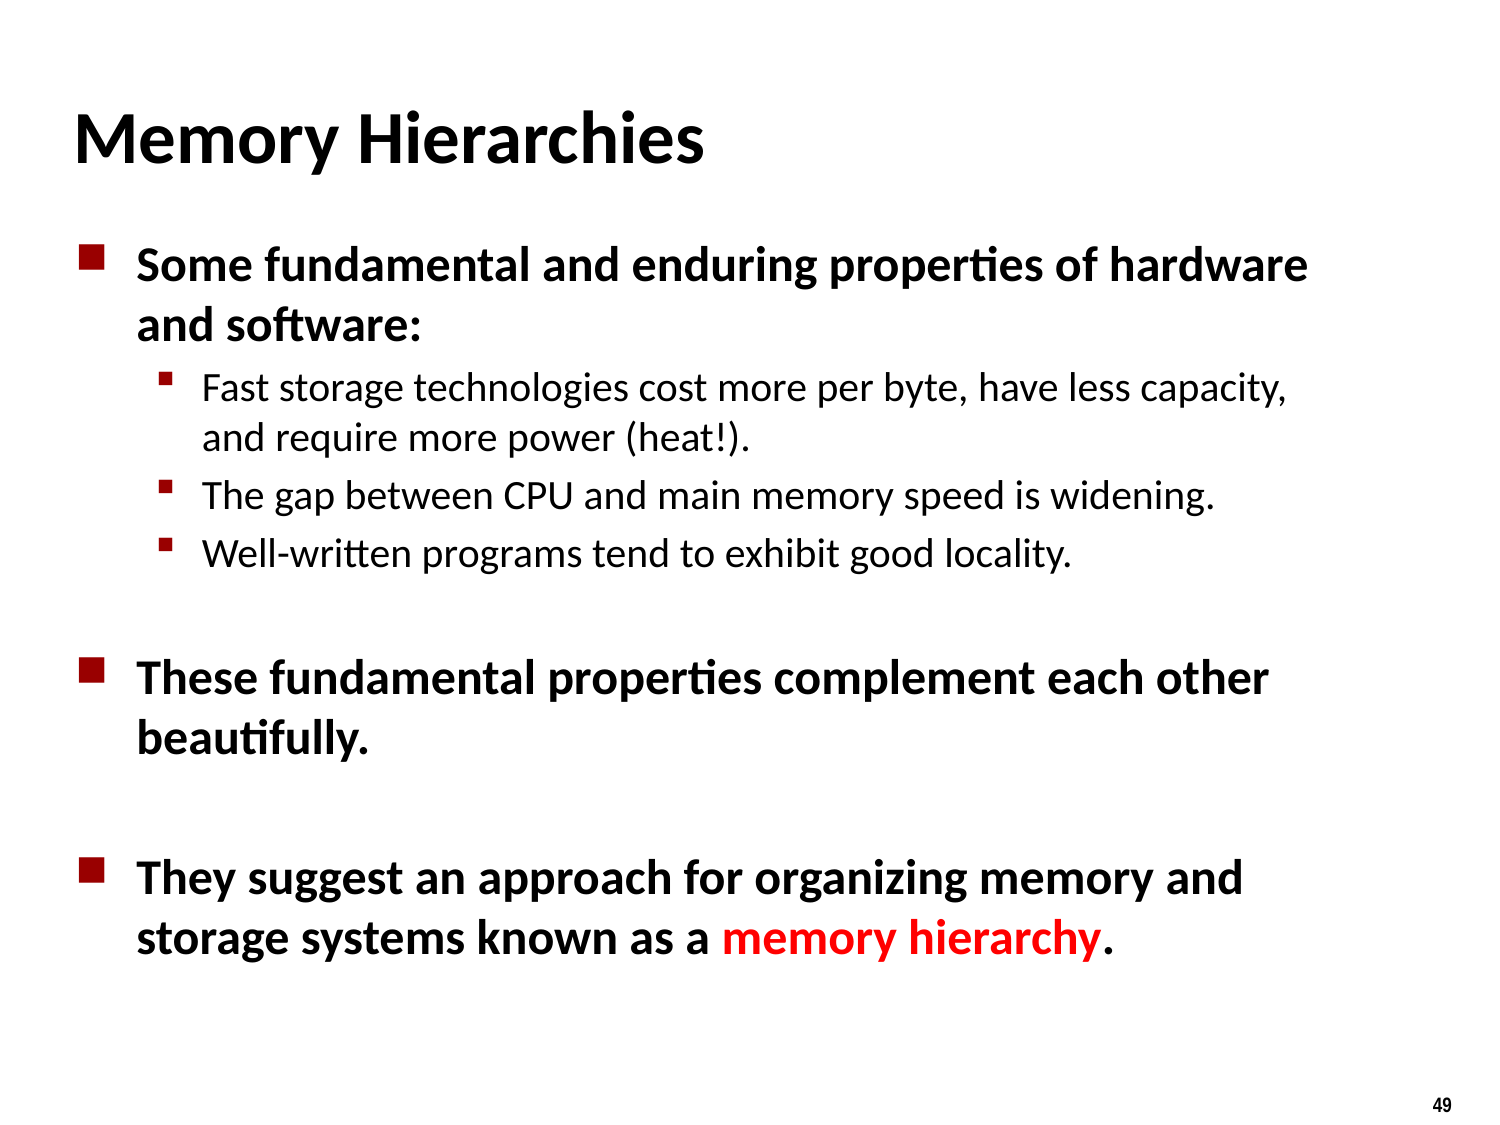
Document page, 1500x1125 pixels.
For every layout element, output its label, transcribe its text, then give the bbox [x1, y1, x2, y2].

list Some fundamental and enduring properties of hardware and software: Fast storage technologies cost more per byte, have less capacity, and require more power (heat!). The gap between CPU and main memory speed is widening. Well-written programs tend to exhibit good locality. These fundamental properties complement each other beautifully. They suggest an approach for organizing memory and storage systems known as a memory hierarchy. [65, 223, 1361, 1039]
title Memory Hierarchies [58, 71, 1304, 197]
